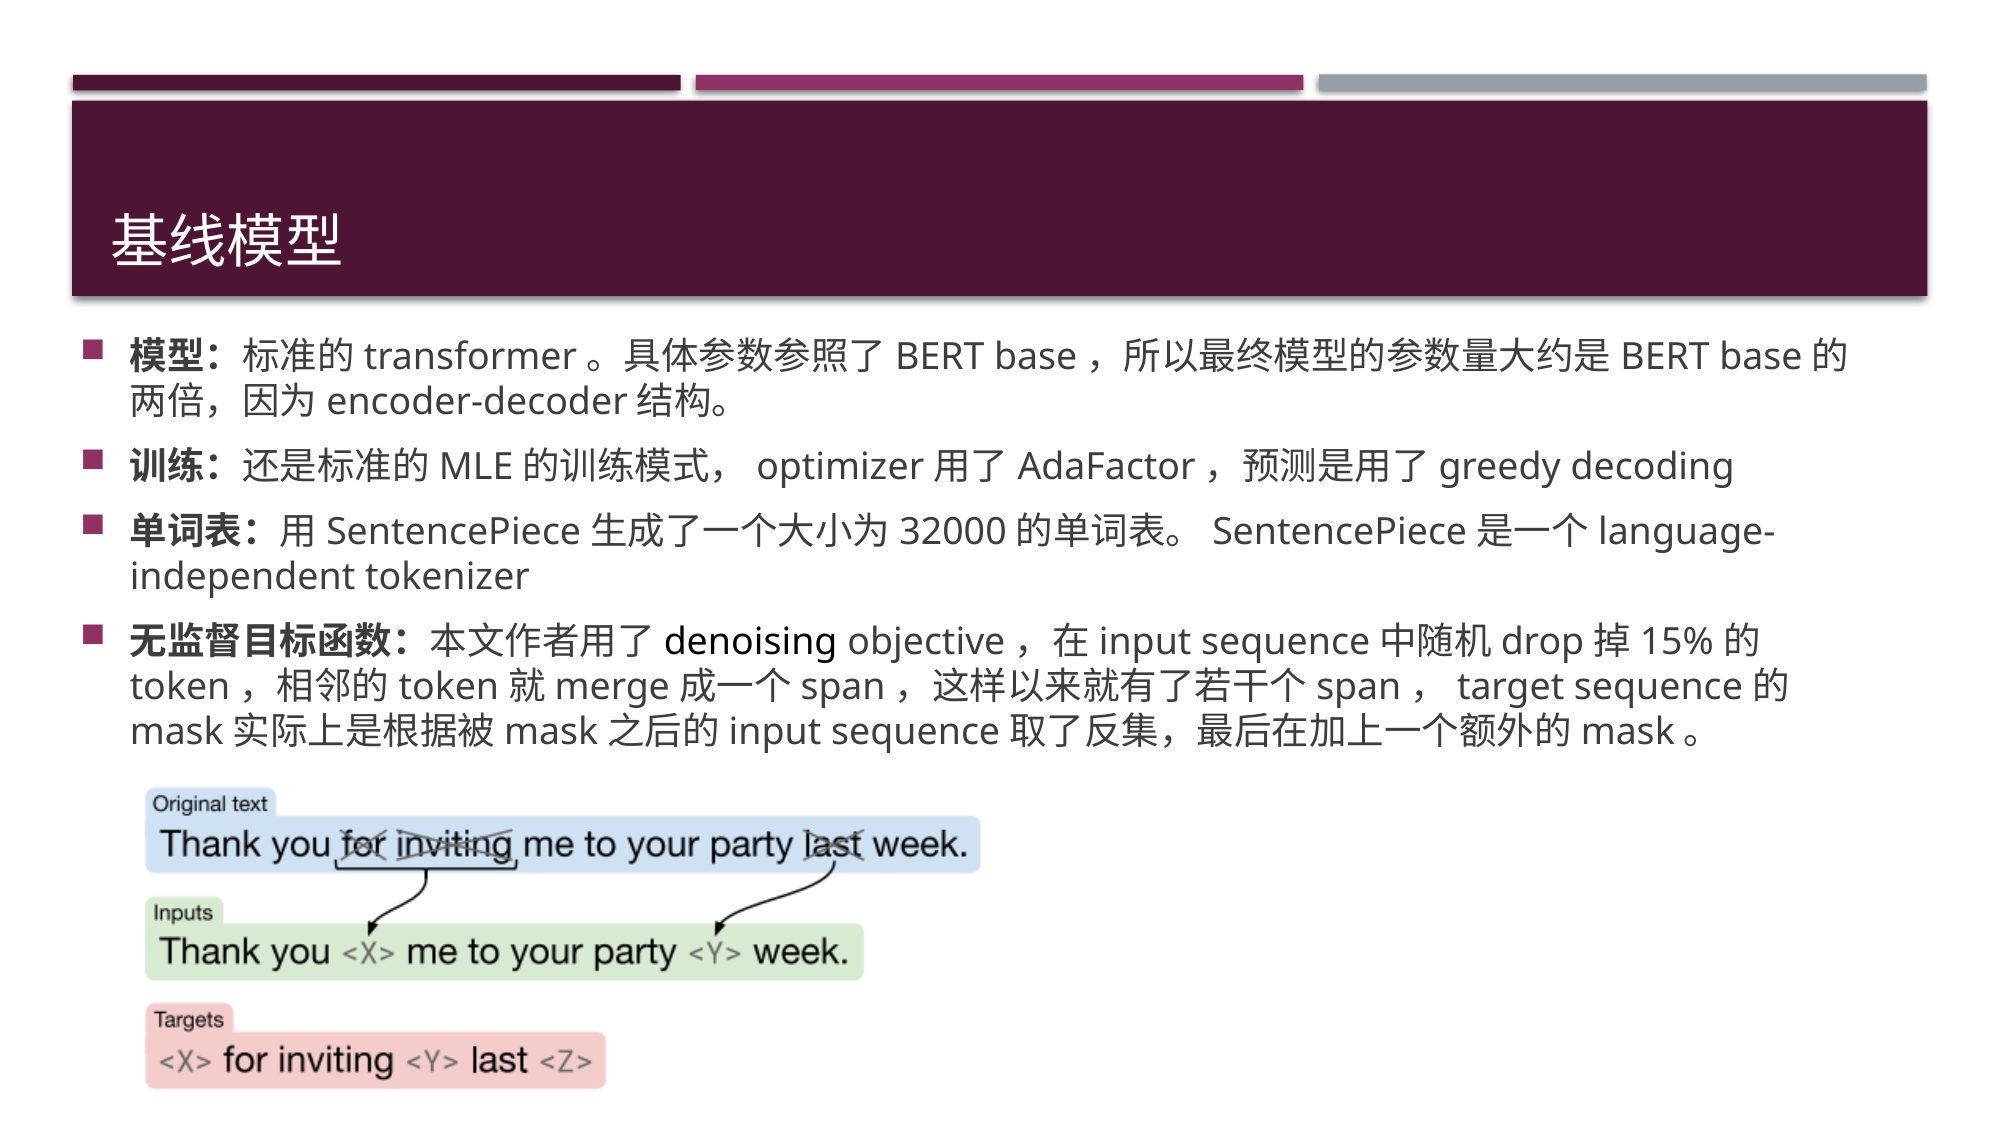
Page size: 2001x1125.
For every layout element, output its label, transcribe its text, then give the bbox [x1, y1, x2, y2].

list 模型：标准的transformer。具体参数参照了BERT base，所以最终模型的参数量大约是BERT base的两倍，因为encoder-decoder结构。 训练：还是标准的MLE的训练模式，optimizer用了AdaFactor，预测是用了greedy decoding 单词表：用SentencePiece生成了一个大小为32000的单词表。SentencePiece是一个language-independent tokenizer 无监督目标函数：本文作者用了denoising objective，在input sequence中随机drop掉15%的token，相邻的token就merge成一个span，这样以来就有了若干个span，target sequence的mask实际上是根据被mask之后的input sequence取了反集，最后在加上一个额外的mask。 [64, 240, 1874, 844]
title 基线模型 [95, 115, 1905, 282]
picture [94, 761, 1020, 1115]
